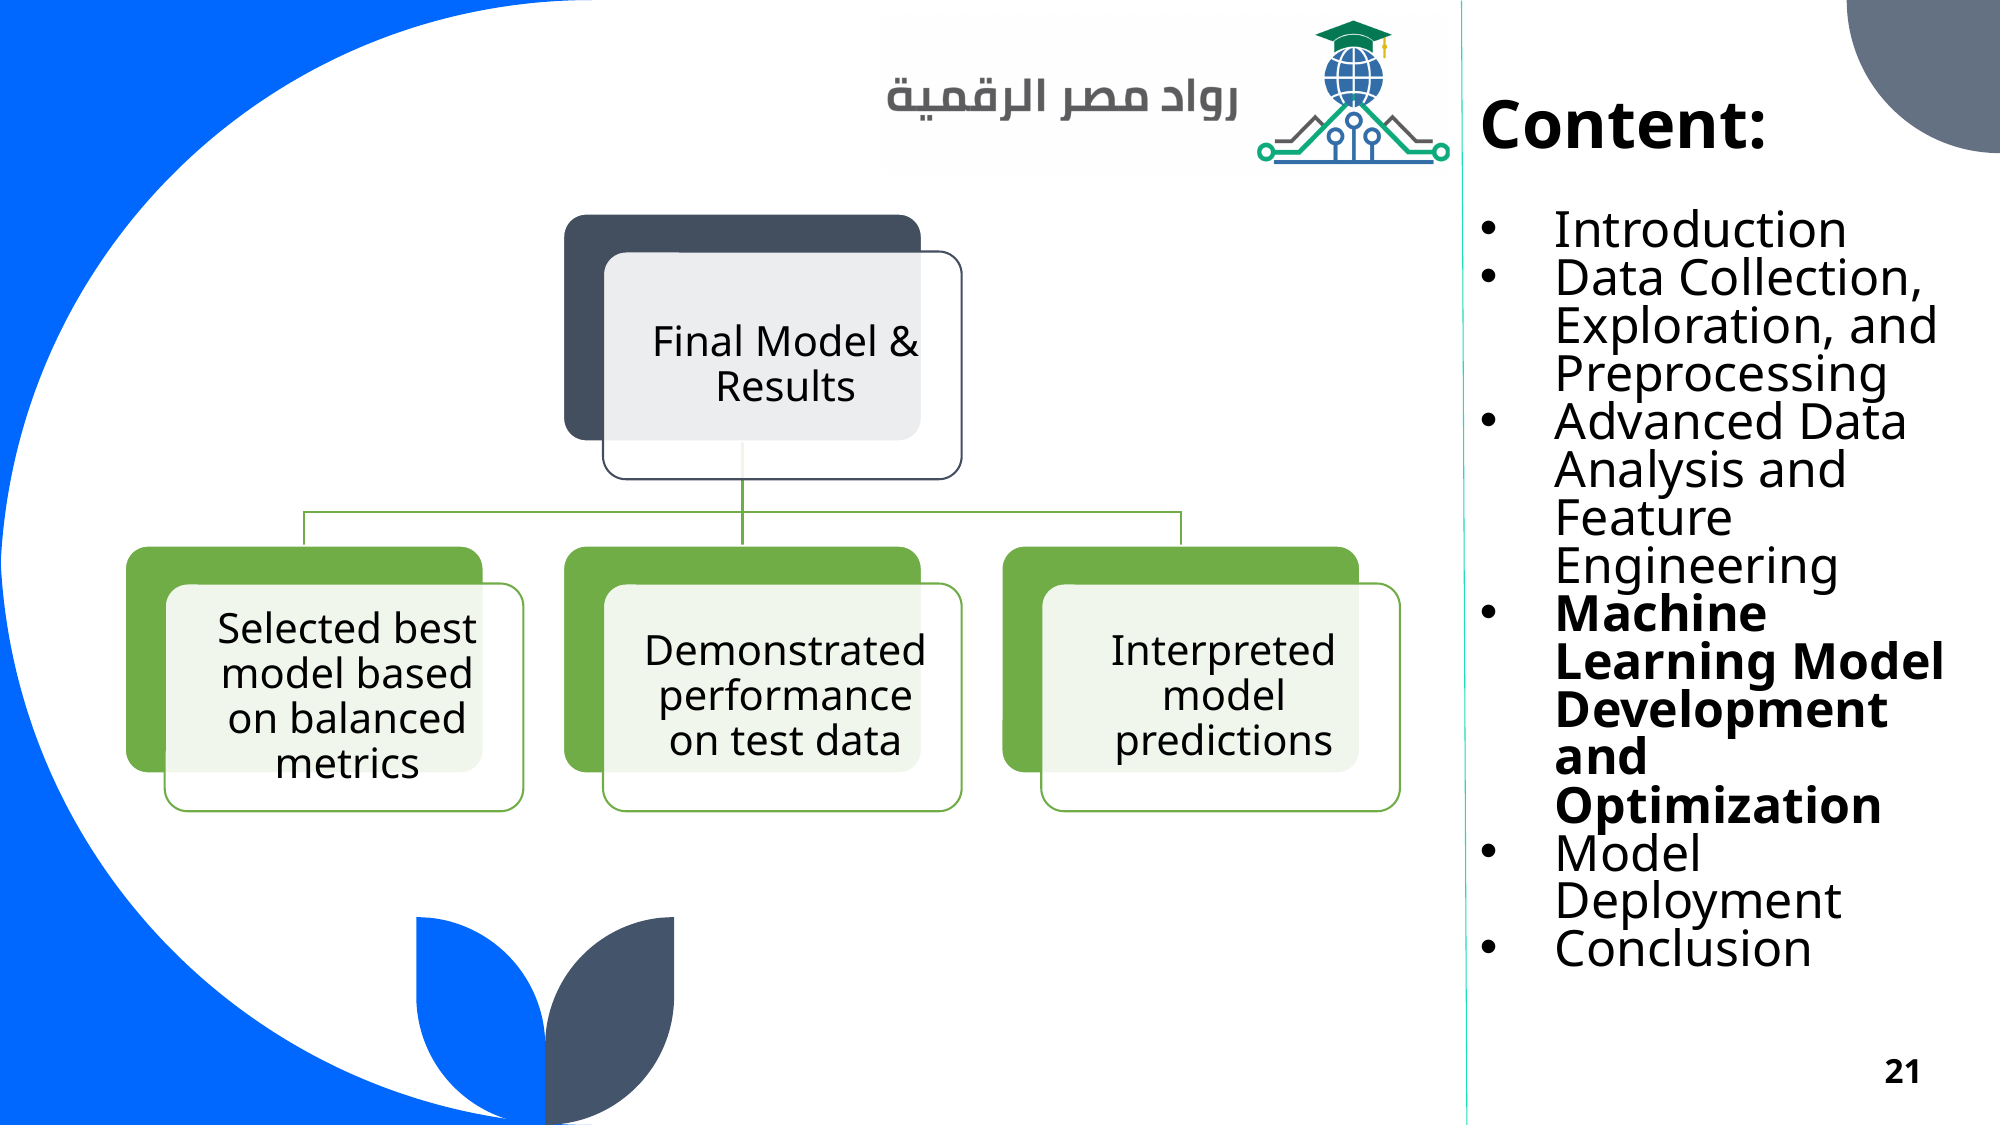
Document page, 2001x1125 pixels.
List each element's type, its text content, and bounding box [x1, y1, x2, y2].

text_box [1461, 0, 1467, 1125]
slide_number 21 [1665, 1071, 1938, 1103]
picture [1400, 13, 1453, 174]
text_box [124, 1, 1400, 1024]
text_box Content: Introduction Data Collection, Exploration, and Preprocessing Advanced Data Analysis and Feature Engineering Machine Learning Model Development and Optimization Model Deployment Conclusion [1467, 89, 1998, 1071]
